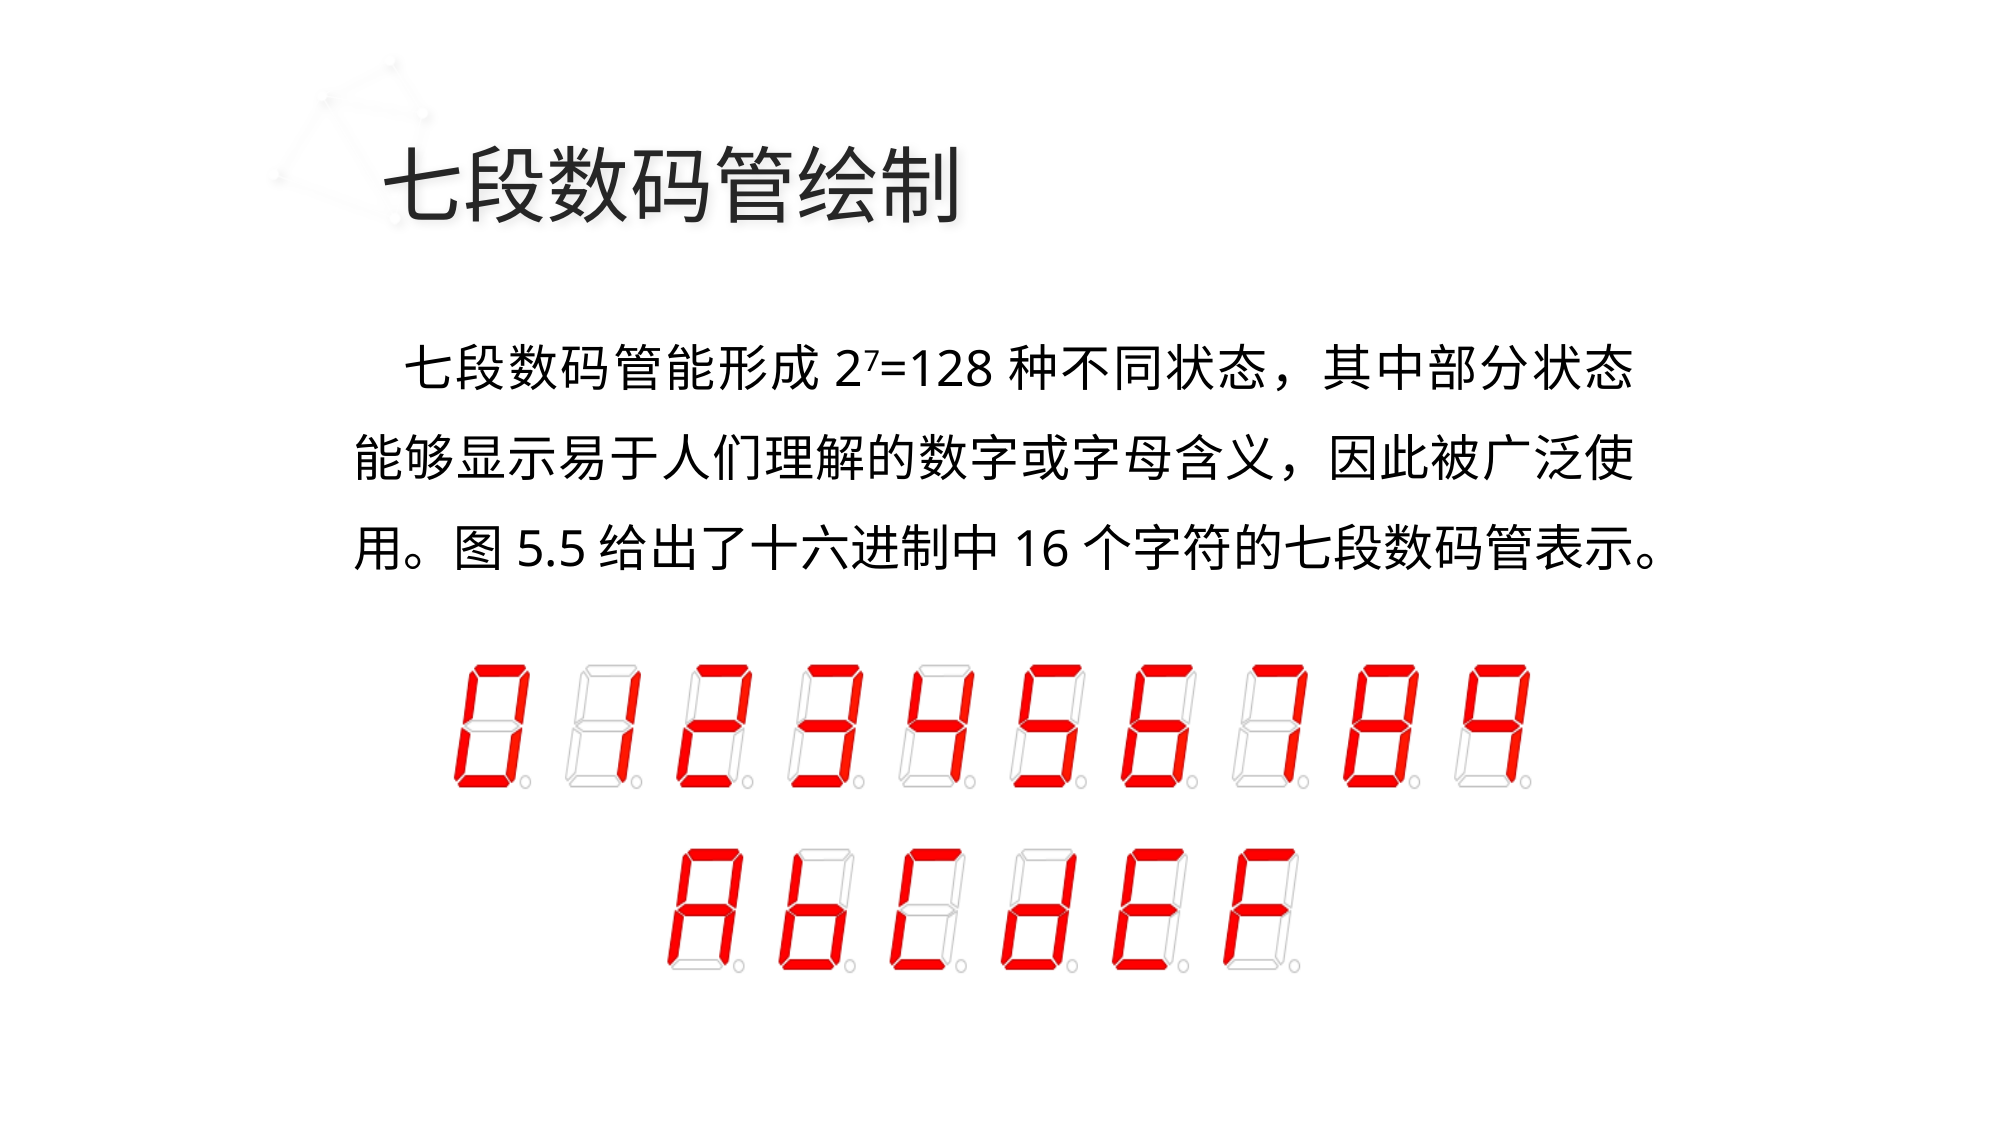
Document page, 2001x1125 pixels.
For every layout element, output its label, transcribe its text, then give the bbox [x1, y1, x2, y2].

text_box 七段数码管能形成27=128种不同状态，其中部分状态能够显示易于人们理解的数字或字母含义，因此被广泛使用。图5.5给出了十六进制中16个字符的七段数码管表示。 [338, 299, 1650, 585]
picture [259, 39, 461, 242]
picture [444, 645, 1544, 987]
text_box 七段数码管绘制 [461, 125, 979, 241]
